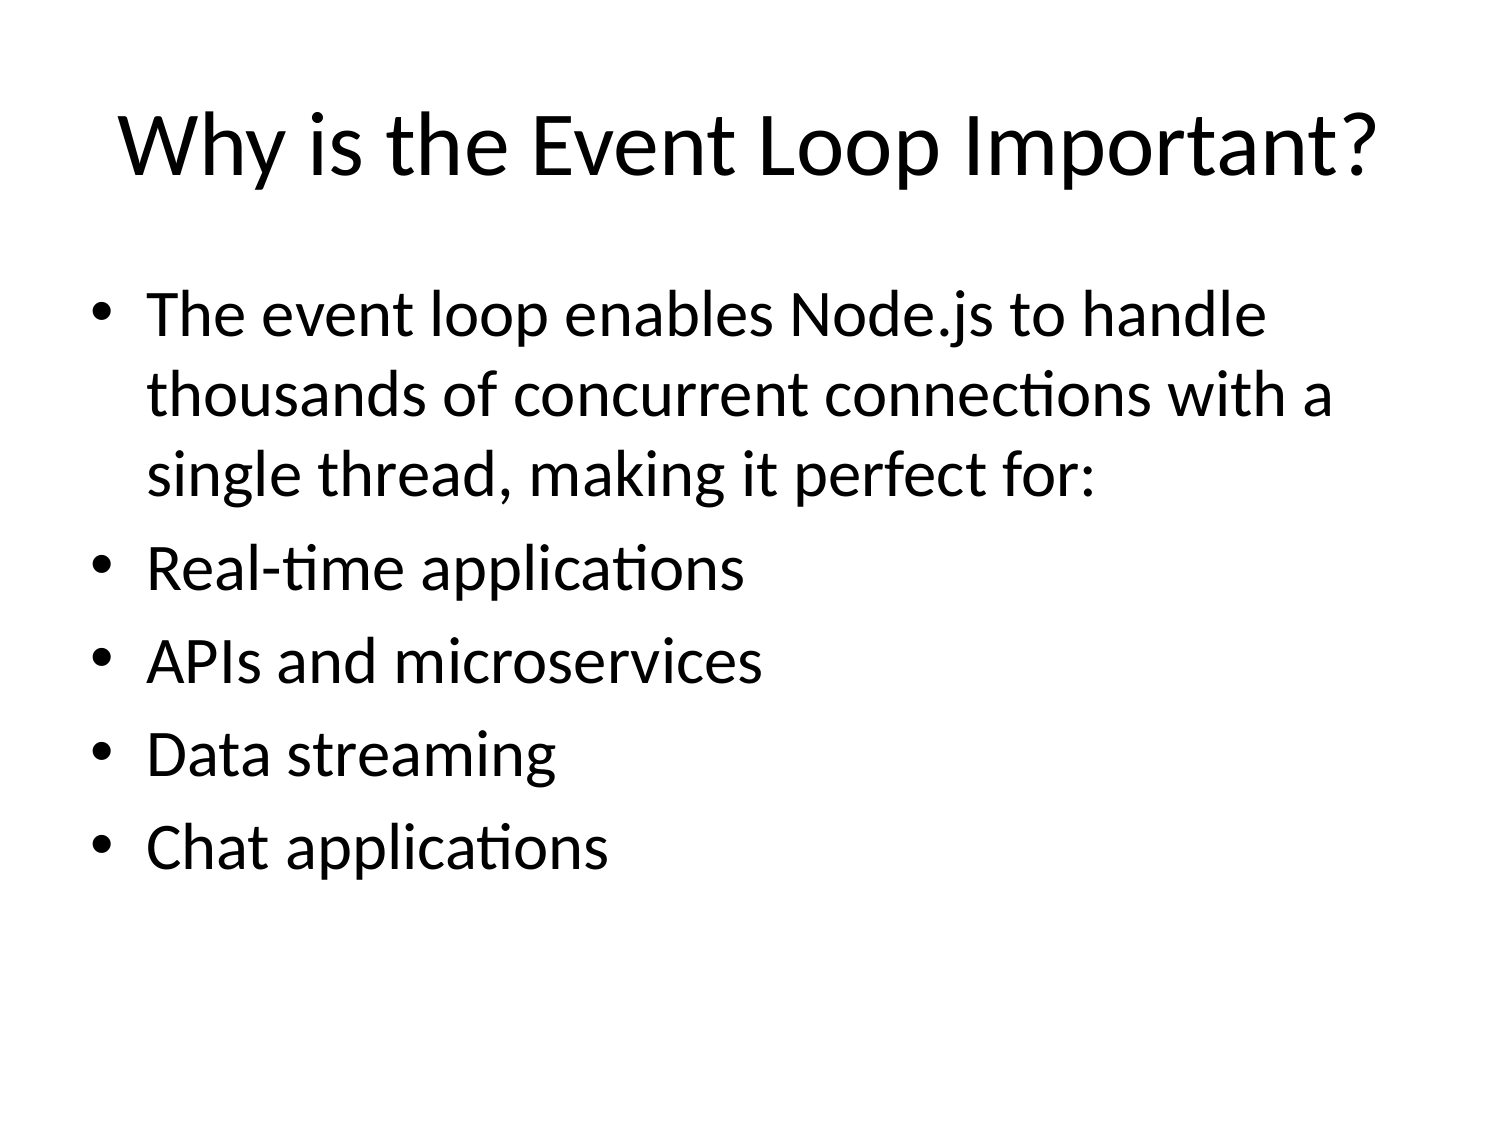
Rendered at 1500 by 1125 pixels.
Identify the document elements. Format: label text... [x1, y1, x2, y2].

title Why is the Event Loop Important? [75, 45, 1425, 233]
list The event loop enables Node.js to handle thousands of concurrent connections with a single thread, making it perfect for: Real-time applications APIs and microservices Data streaming Chat applications [75, 262, 1425, 1005]
